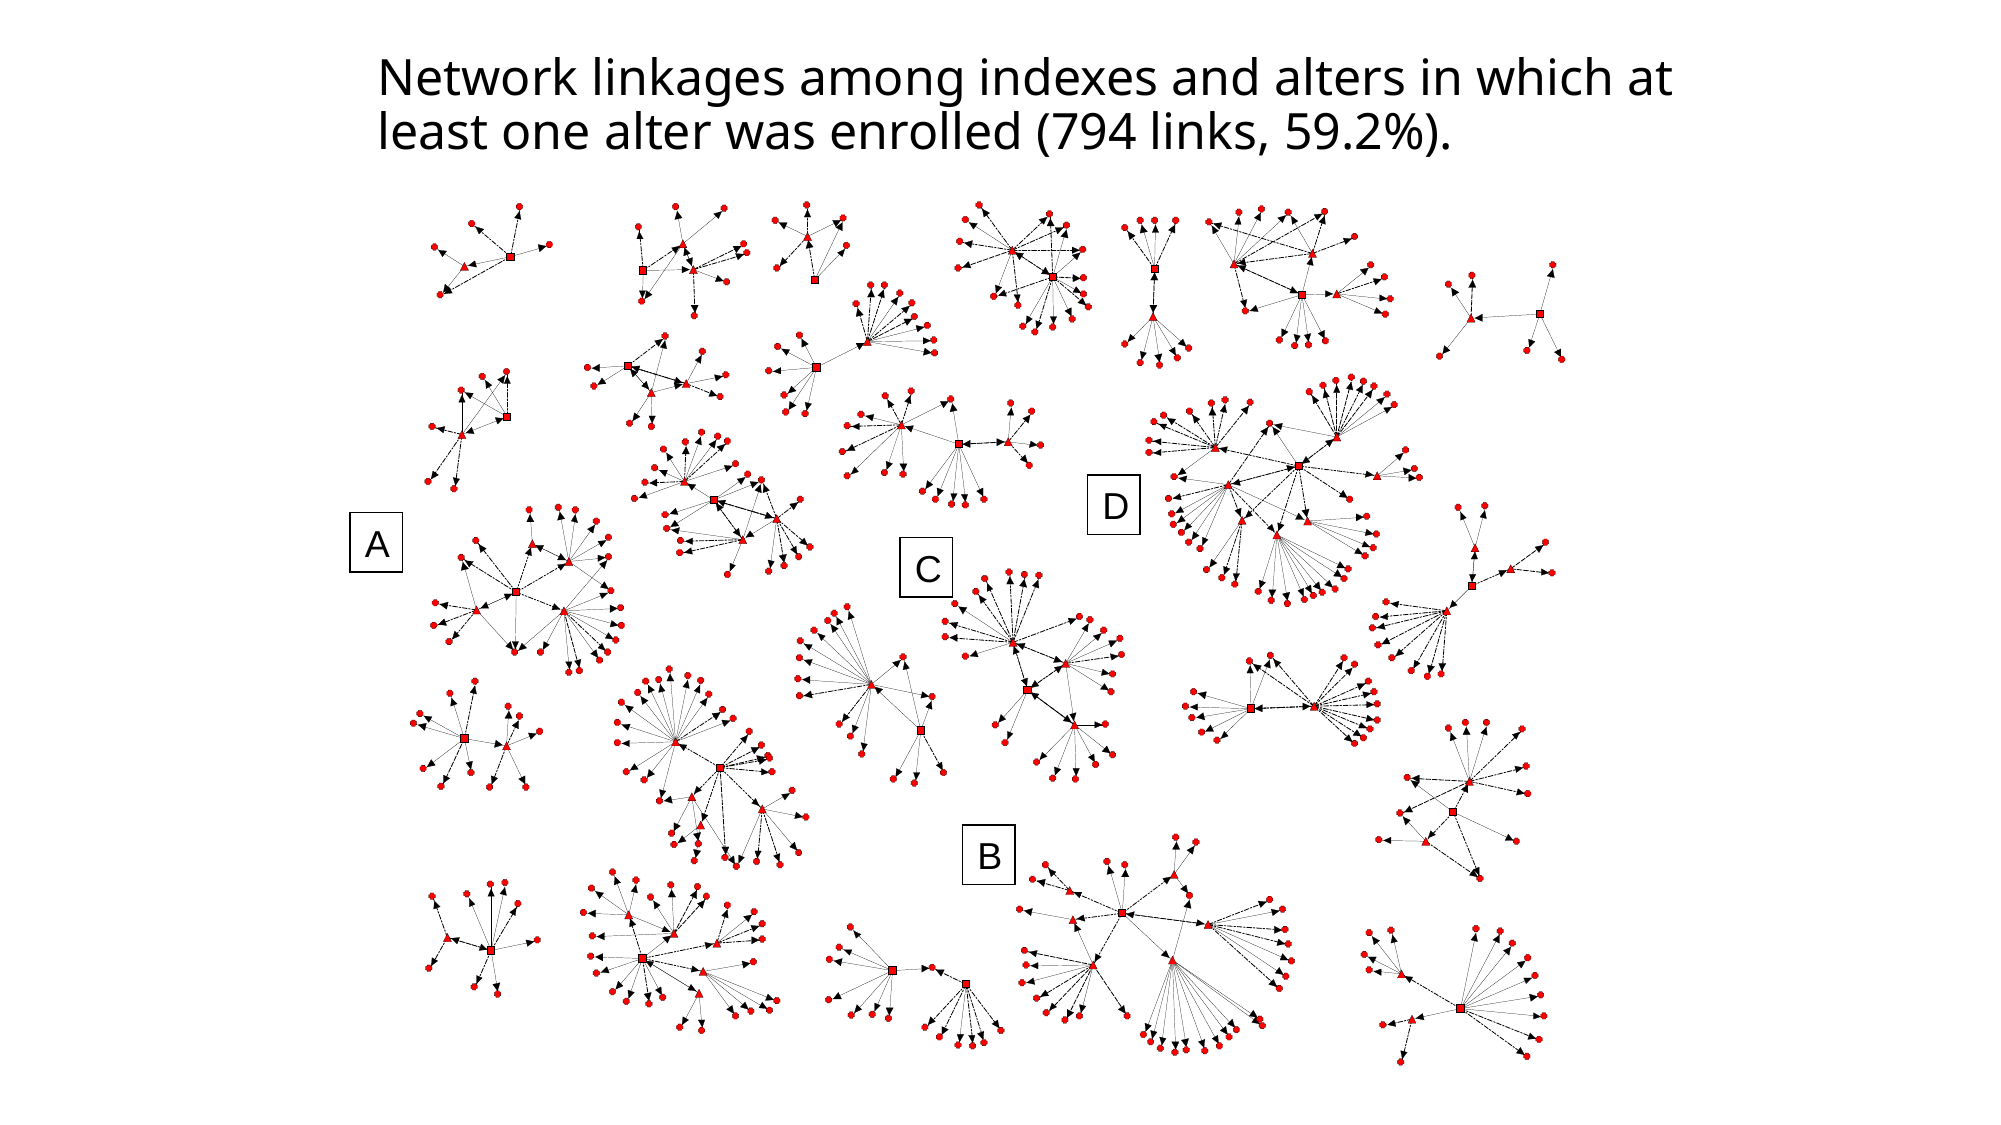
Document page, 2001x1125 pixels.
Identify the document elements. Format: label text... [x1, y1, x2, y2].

text_box A [350, 512, 402, 573]
picture [402, 189, 1578, 1075]
title Network linkages among indexes and alters in which at least one alter was enrolled (794 links, 59.2%). [362, 37, 1700, 175]
